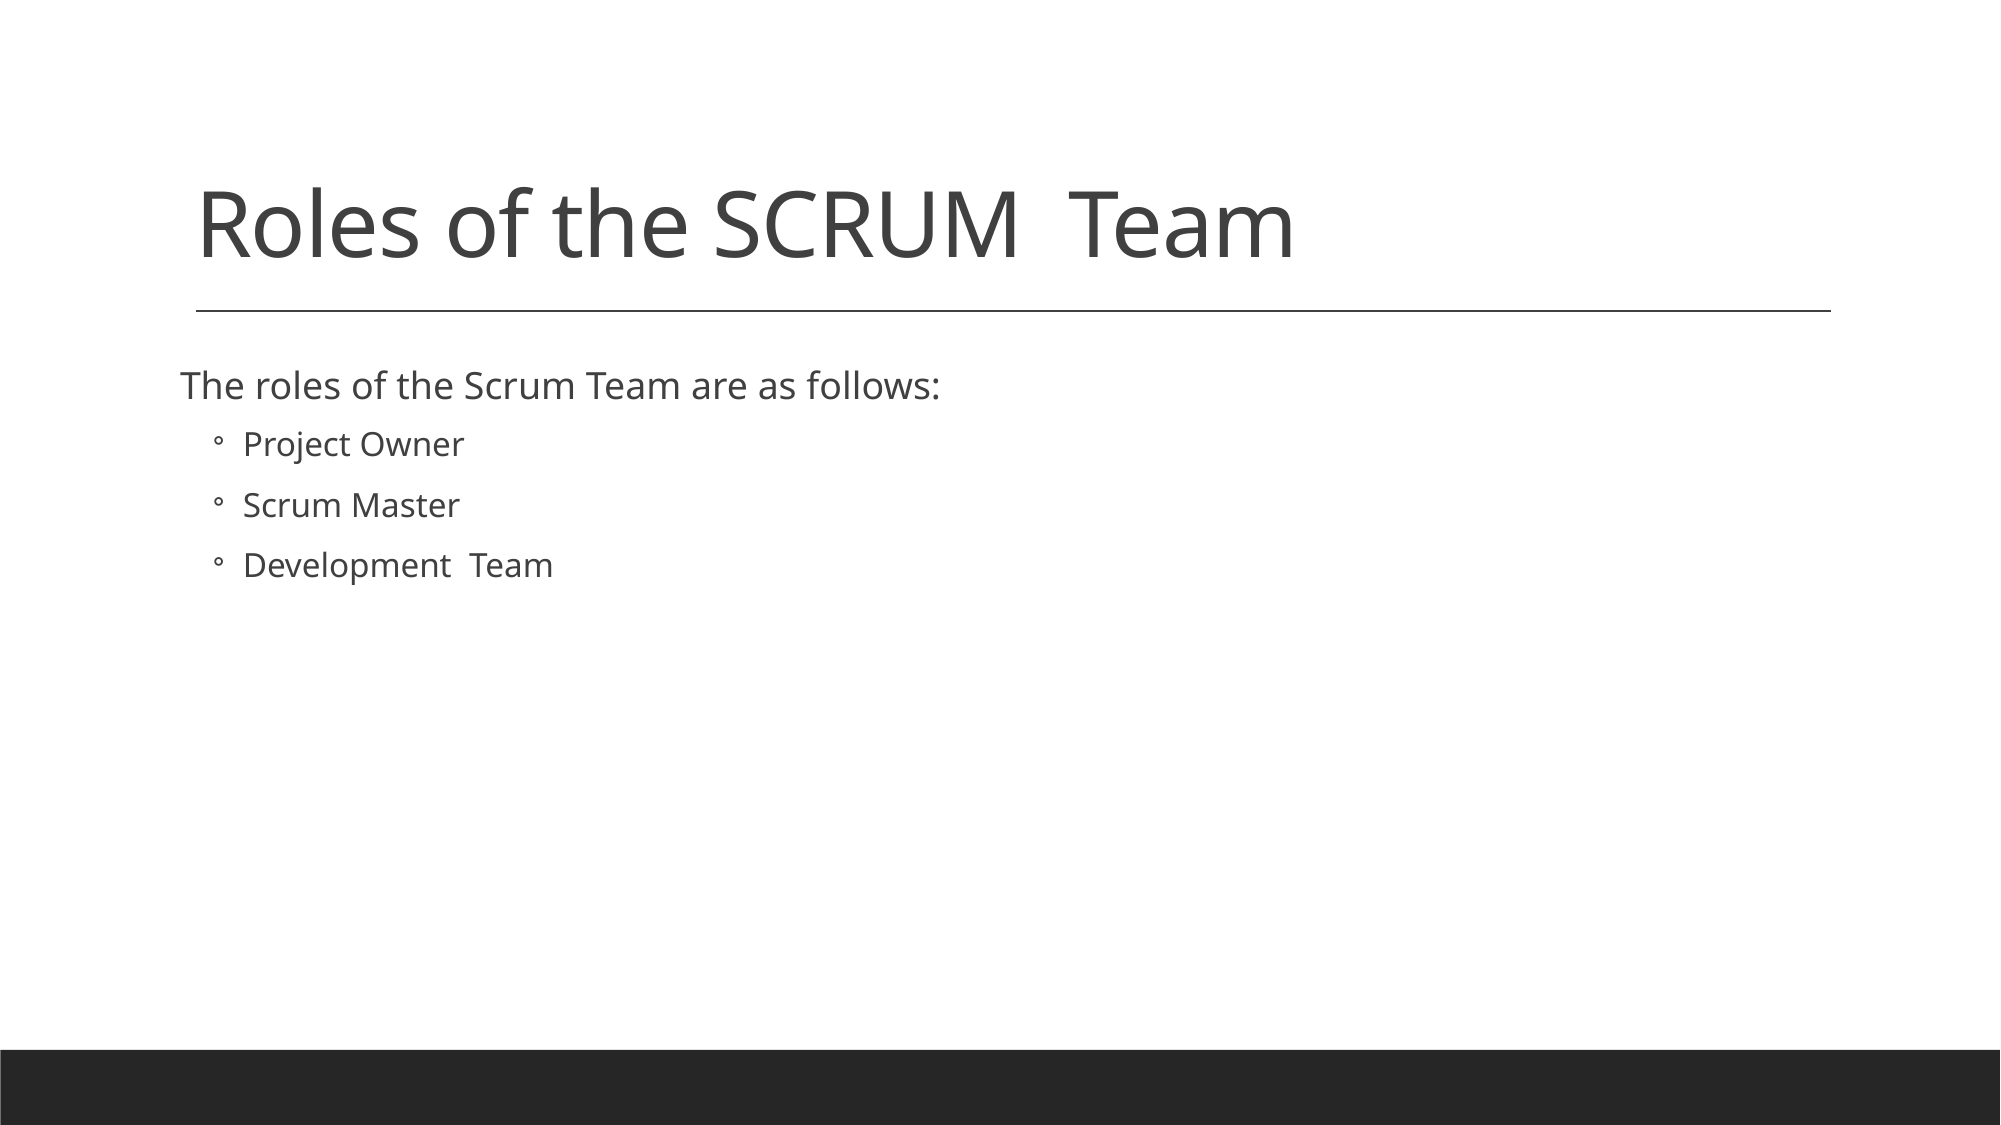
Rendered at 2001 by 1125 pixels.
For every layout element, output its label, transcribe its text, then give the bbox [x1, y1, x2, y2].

list The roles of the Scrum Team are as follows: Project Owner Scrum Master Development Team [180, 345, 1830, 963]
title Roles of the SCRUM Team [180, 47, 1830, 285]
